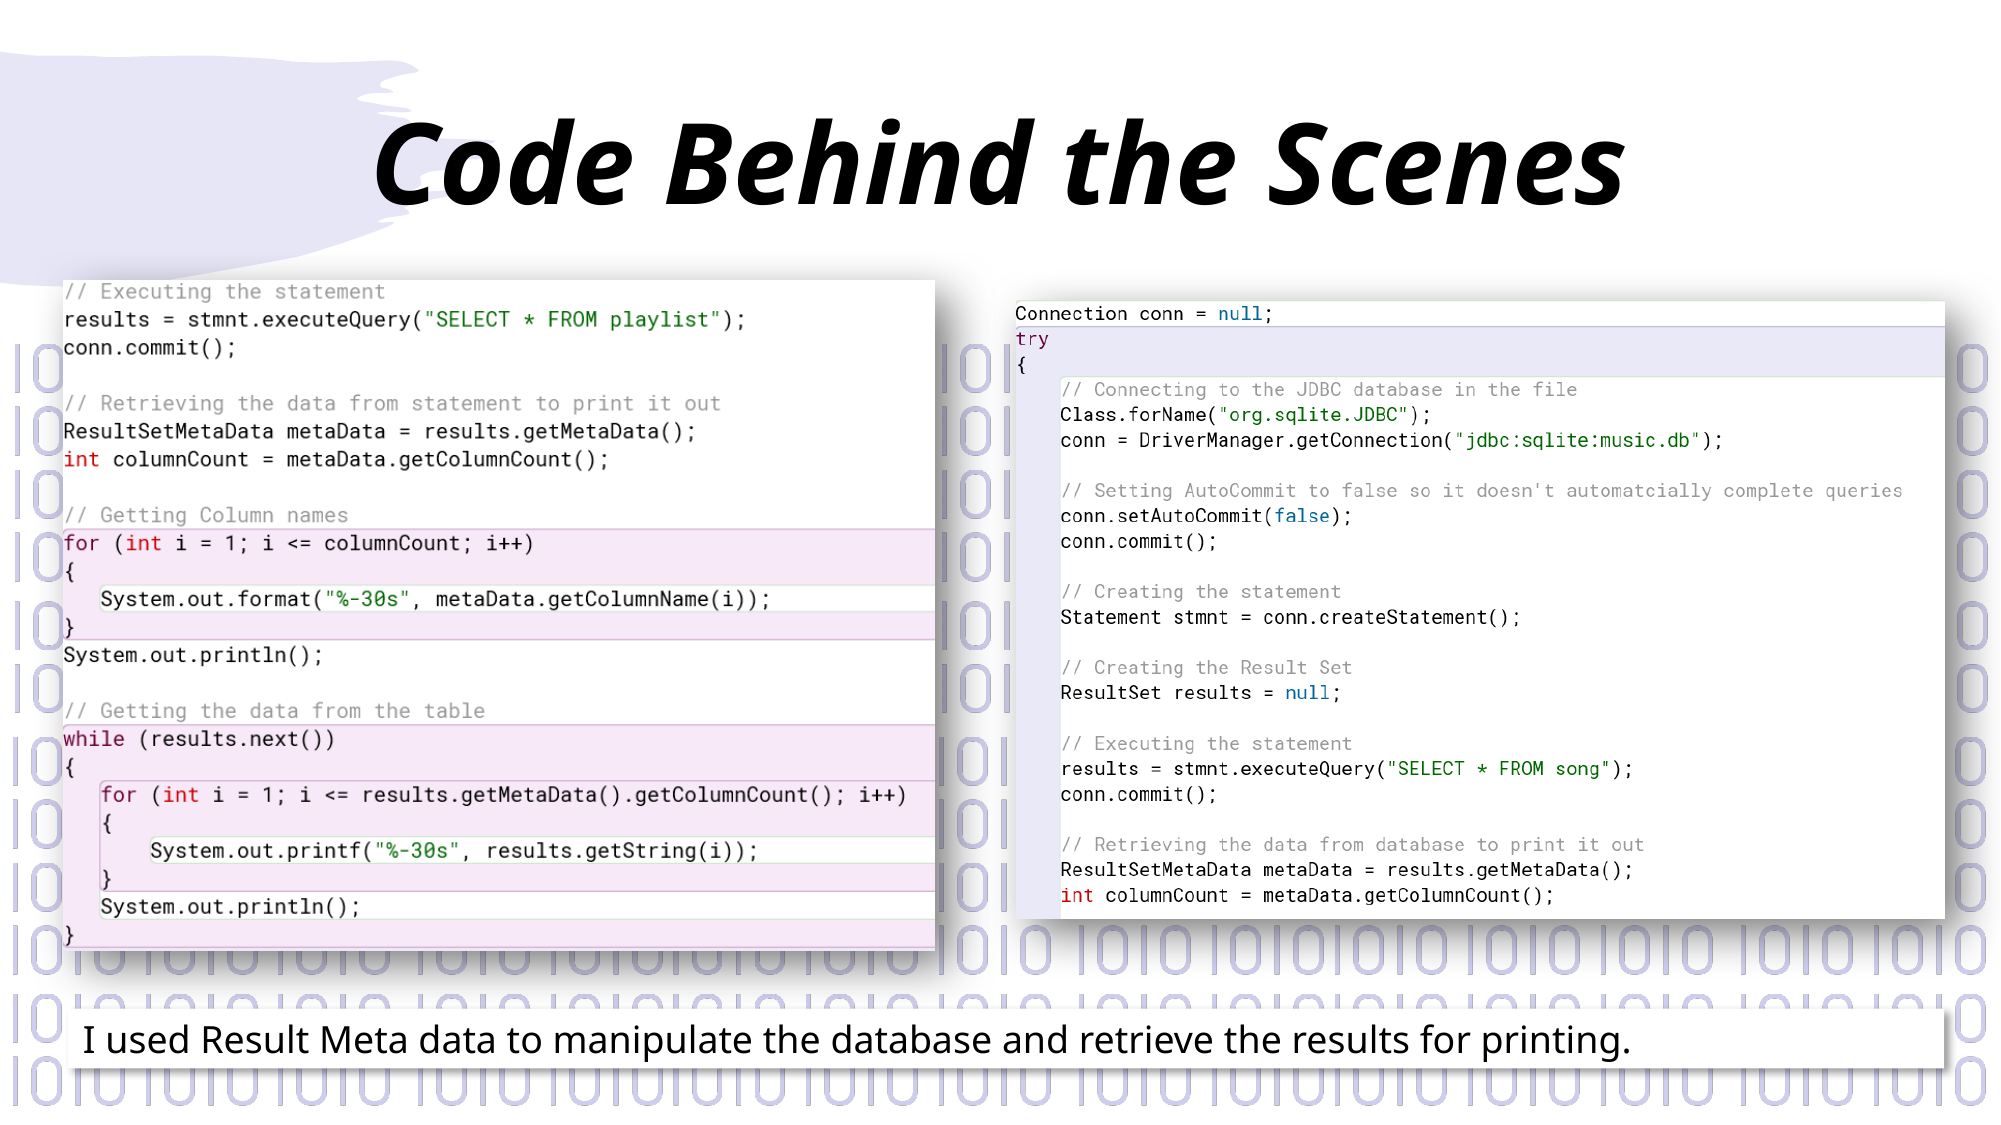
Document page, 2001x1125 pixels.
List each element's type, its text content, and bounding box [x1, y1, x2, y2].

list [1016, 300, 1945, 919]
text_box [0, 324, 2000, 1125]
title Code Behind the Scenes [137, 59, 1863, 278]
picture [63, 280, 935, 951]
